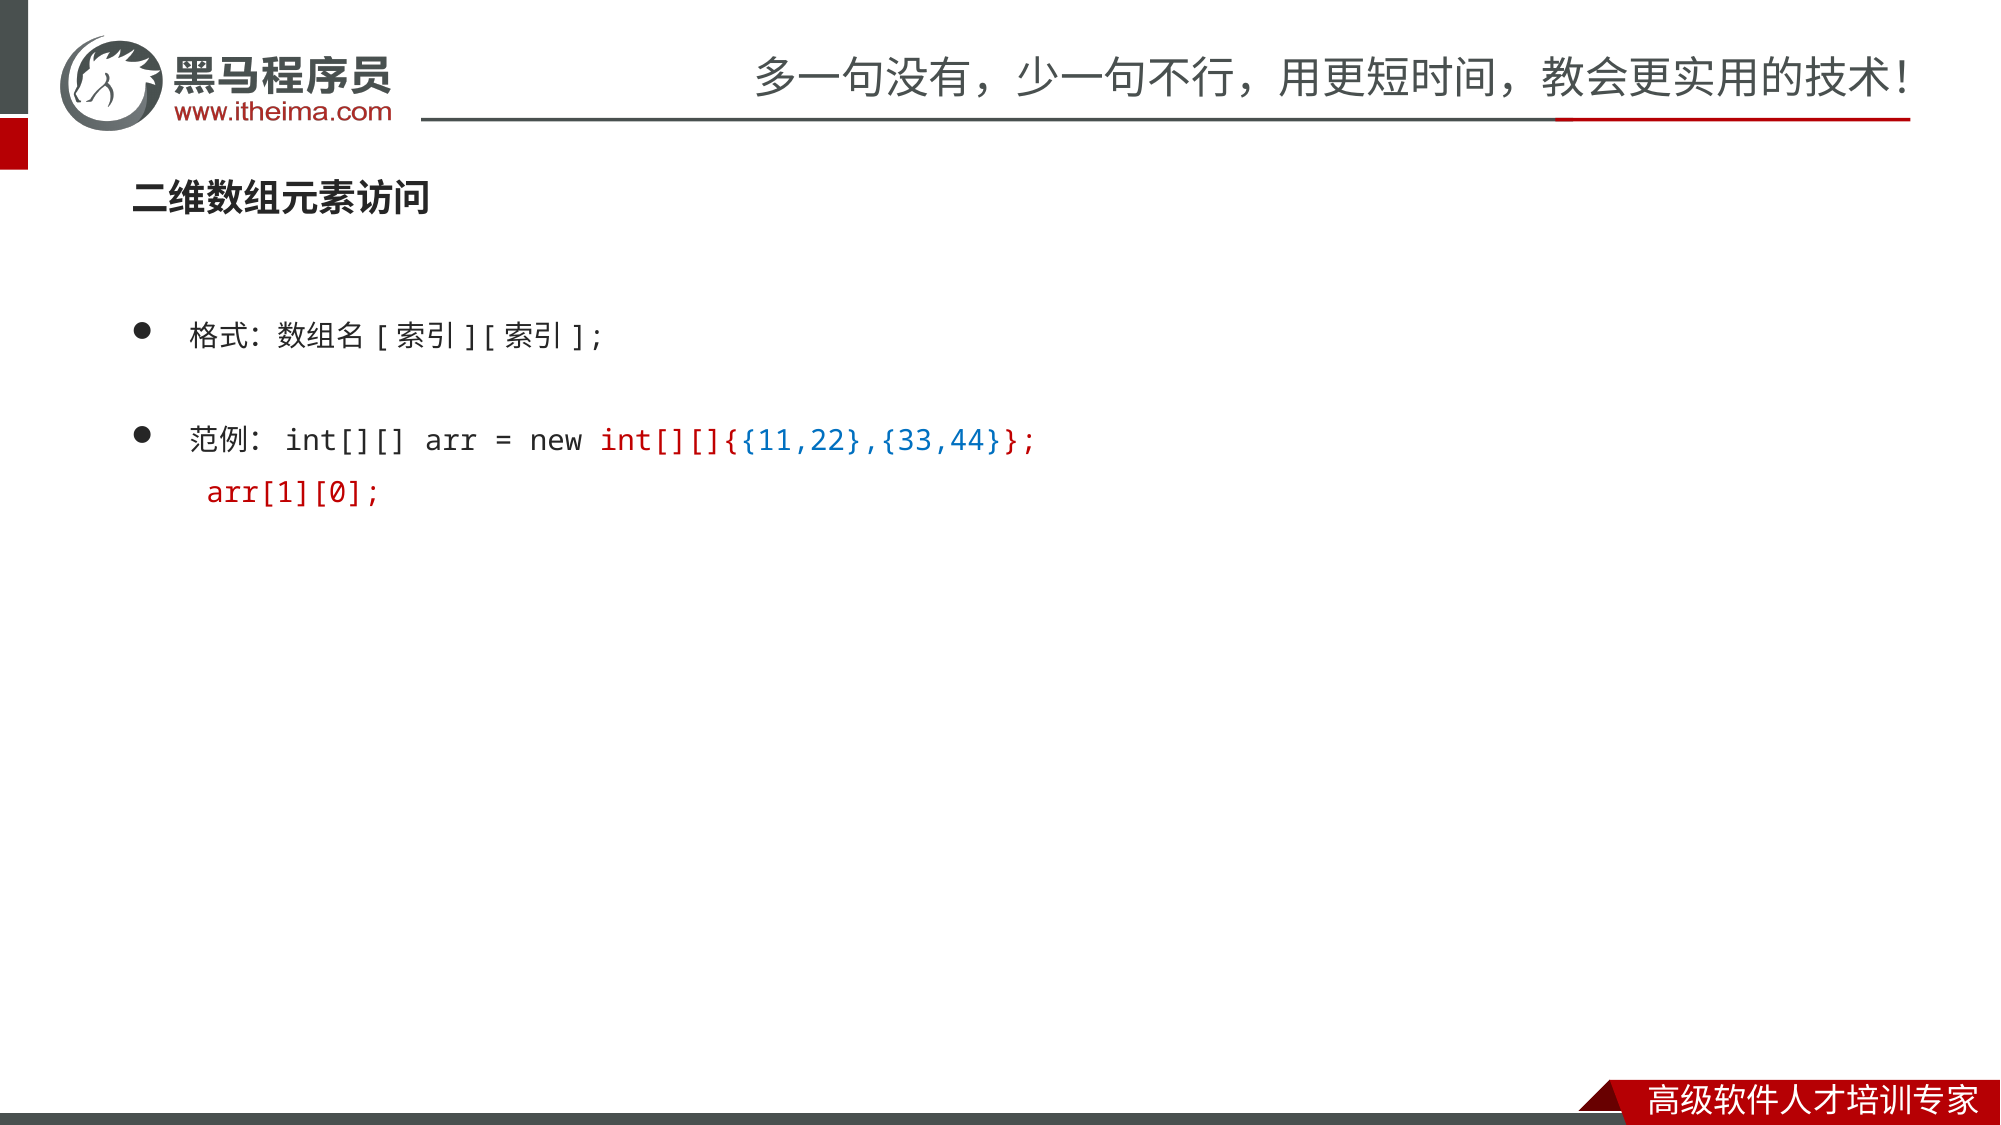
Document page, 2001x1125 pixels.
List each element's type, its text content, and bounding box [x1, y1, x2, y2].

text_box 格式：数组名[索引][索引]; [116, 292, 1468, 360]
title [116, 40, 1556, 125]
picture [14, 0, 453, 179]
text_box 范例：int[][] arr = new int[][]{{11,22},{33,44}}; arr[1][0]; [116, 396, 1355, 517]
text_box 二维数组元素访问 [116, 154, 1880, 239]
